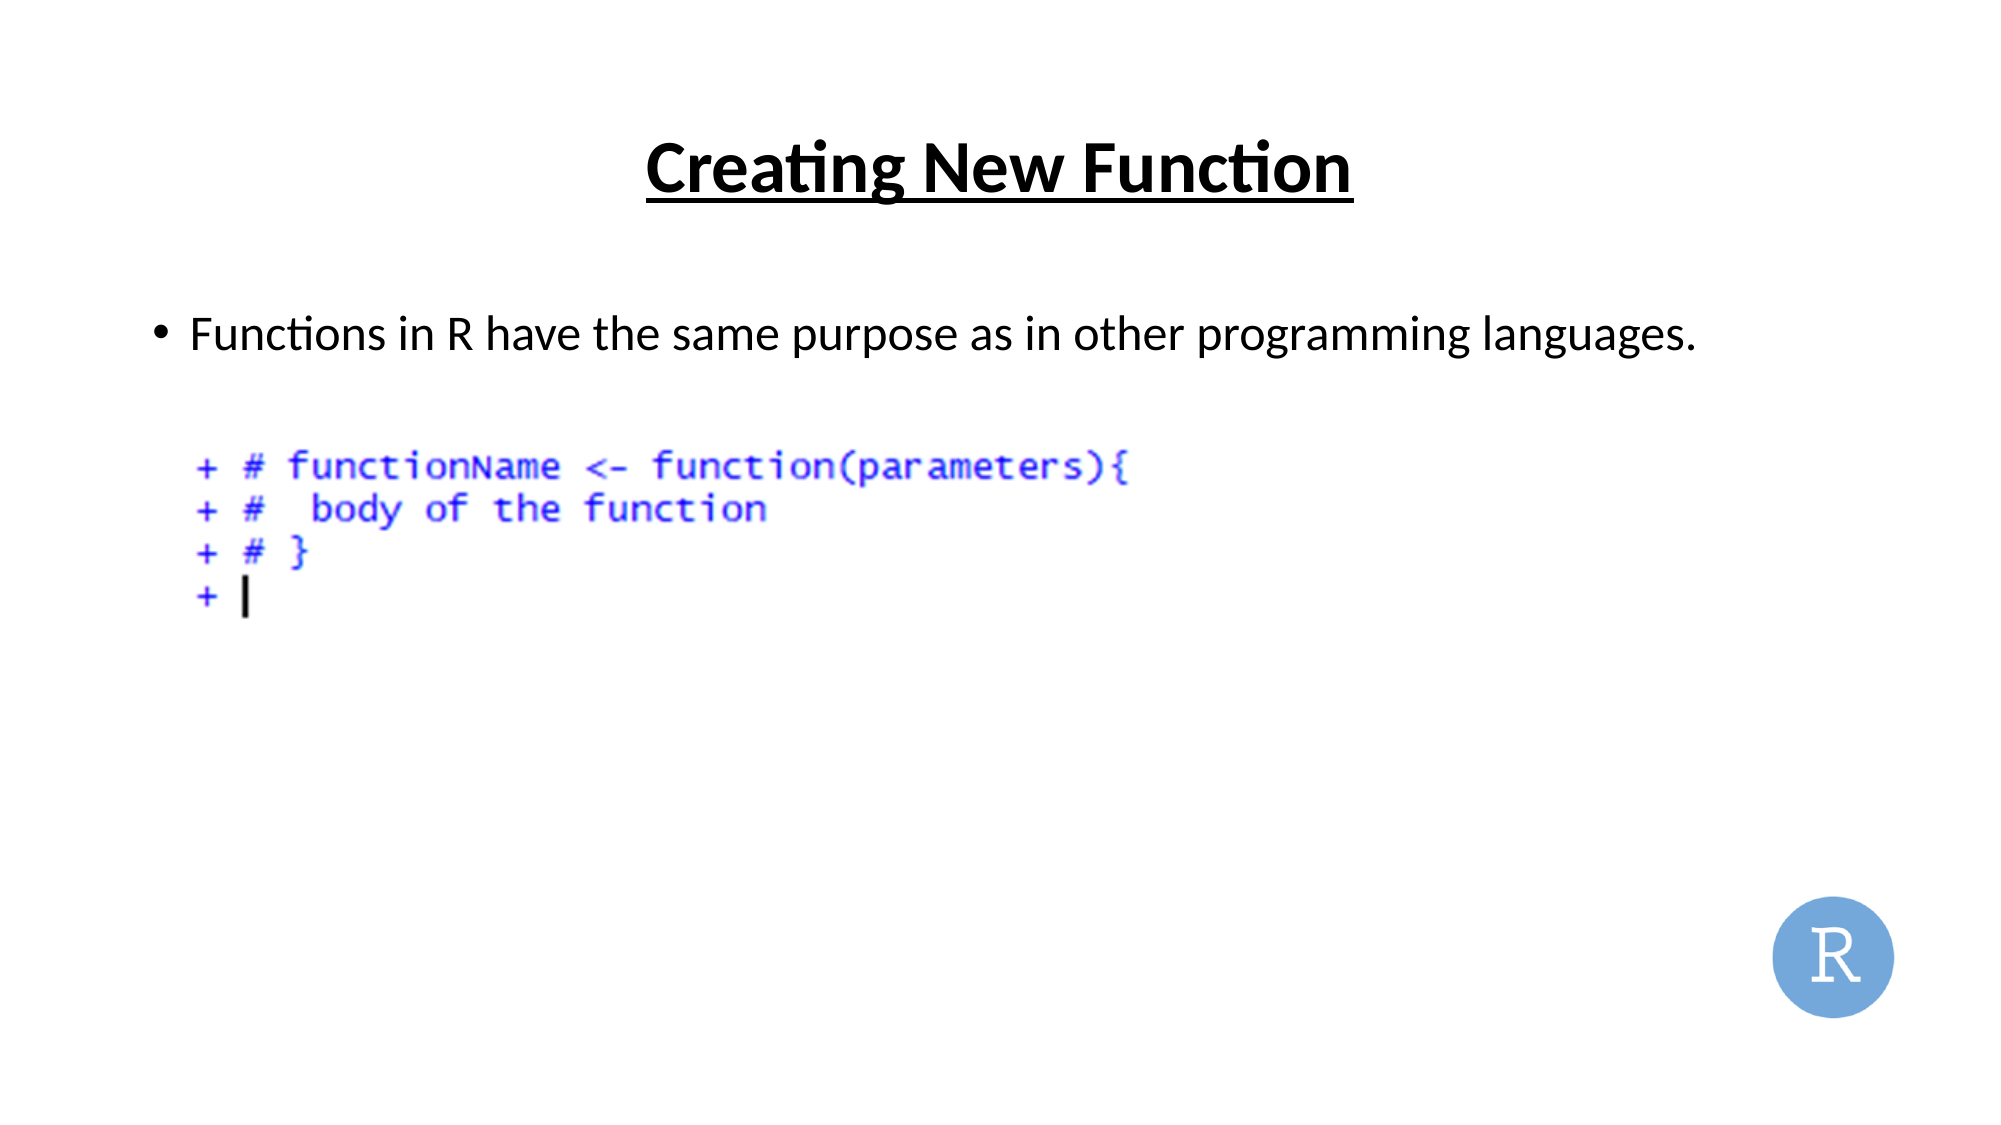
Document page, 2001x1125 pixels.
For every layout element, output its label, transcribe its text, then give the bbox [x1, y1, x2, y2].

picture [1760, 875, 1899, 1026]
picture [182, 440, 1149, 630]
list Functions in R have the same purpose as in other programming languages. [137, 299, 1863, 709]
title Creating New Function [137, 59, 1863, 278]
